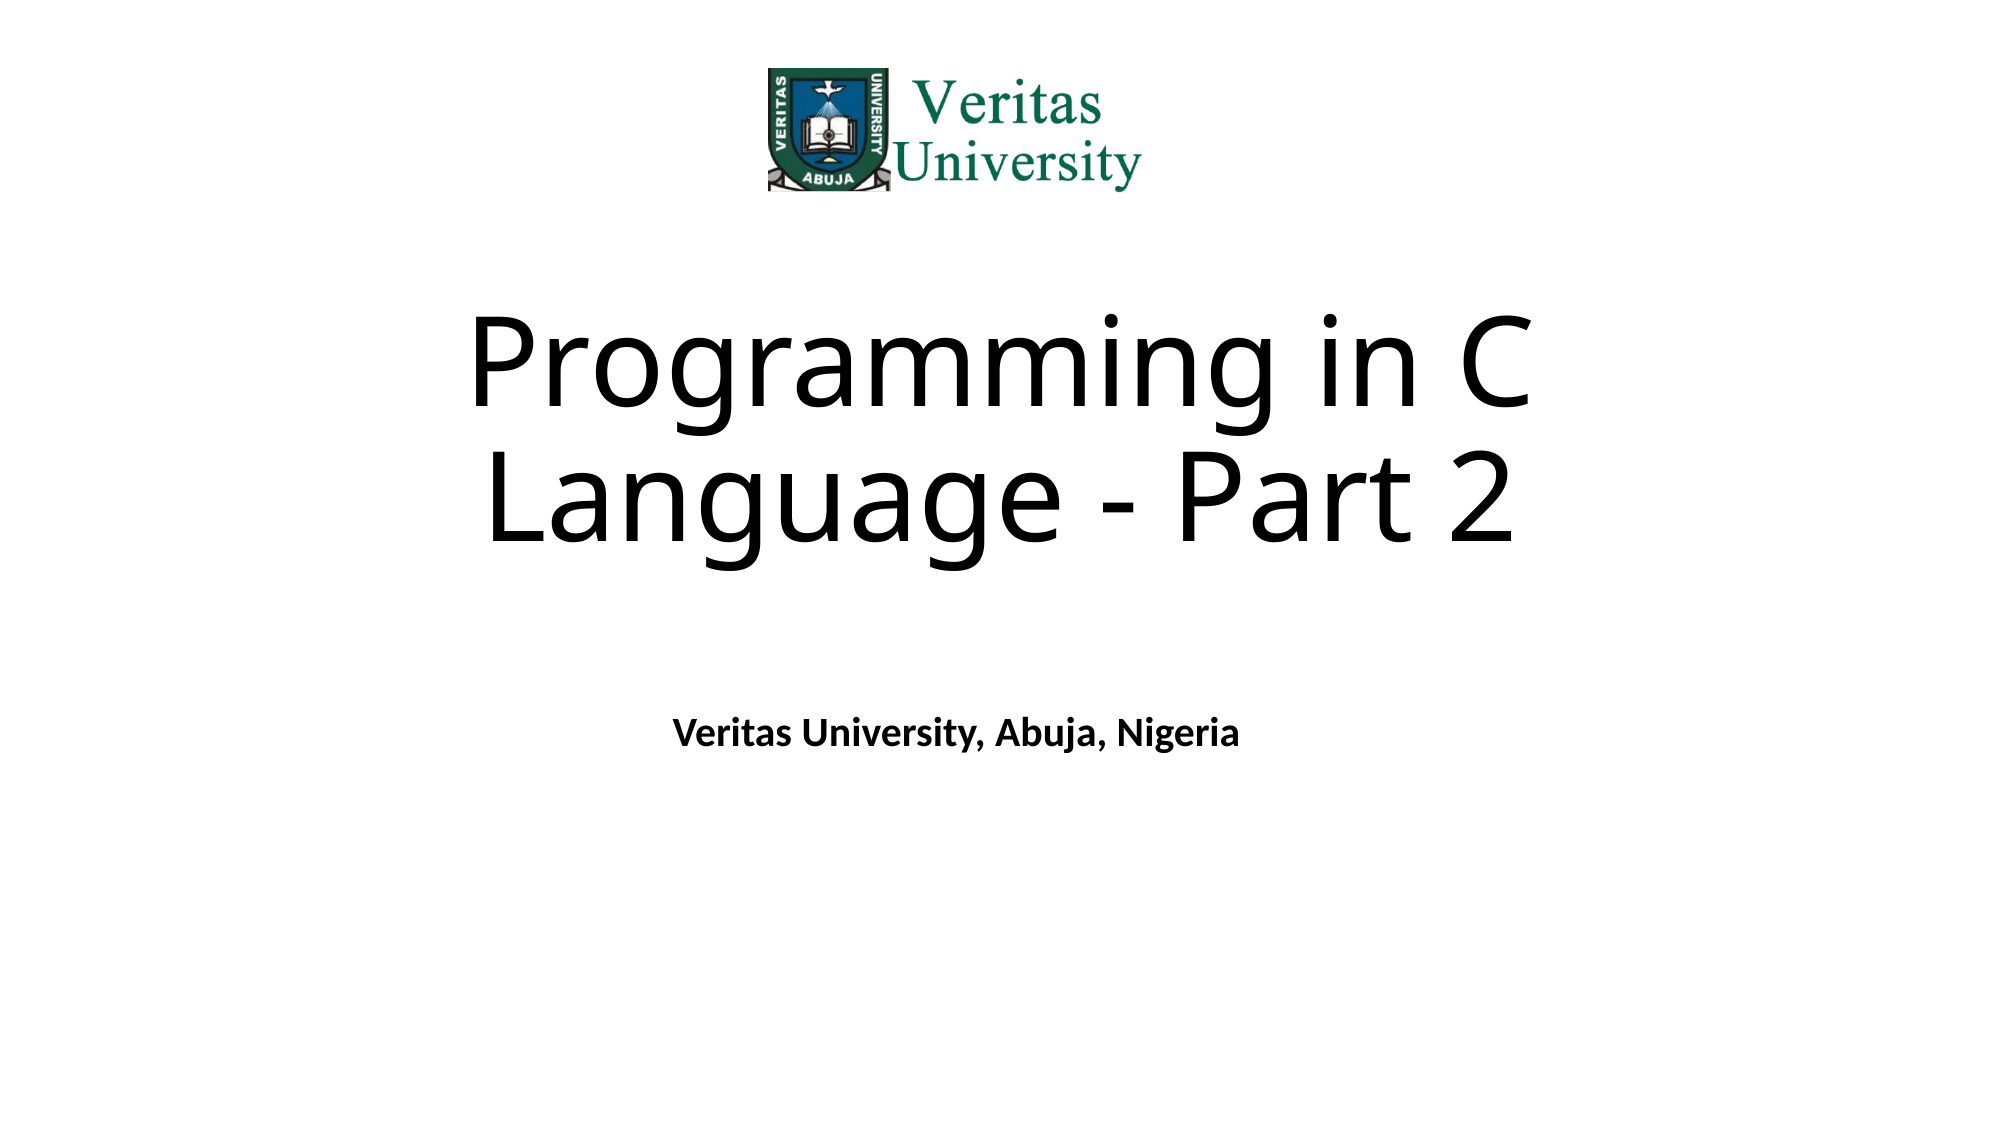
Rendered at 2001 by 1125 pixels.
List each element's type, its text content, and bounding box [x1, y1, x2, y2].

text_box Veritas University, Abuja, Nigeria [416, 696, 1497, 812]
picture [768, 68, 1144, 194]
title Programming in C Language - Part 2 [249, 184, 1750, 576]
